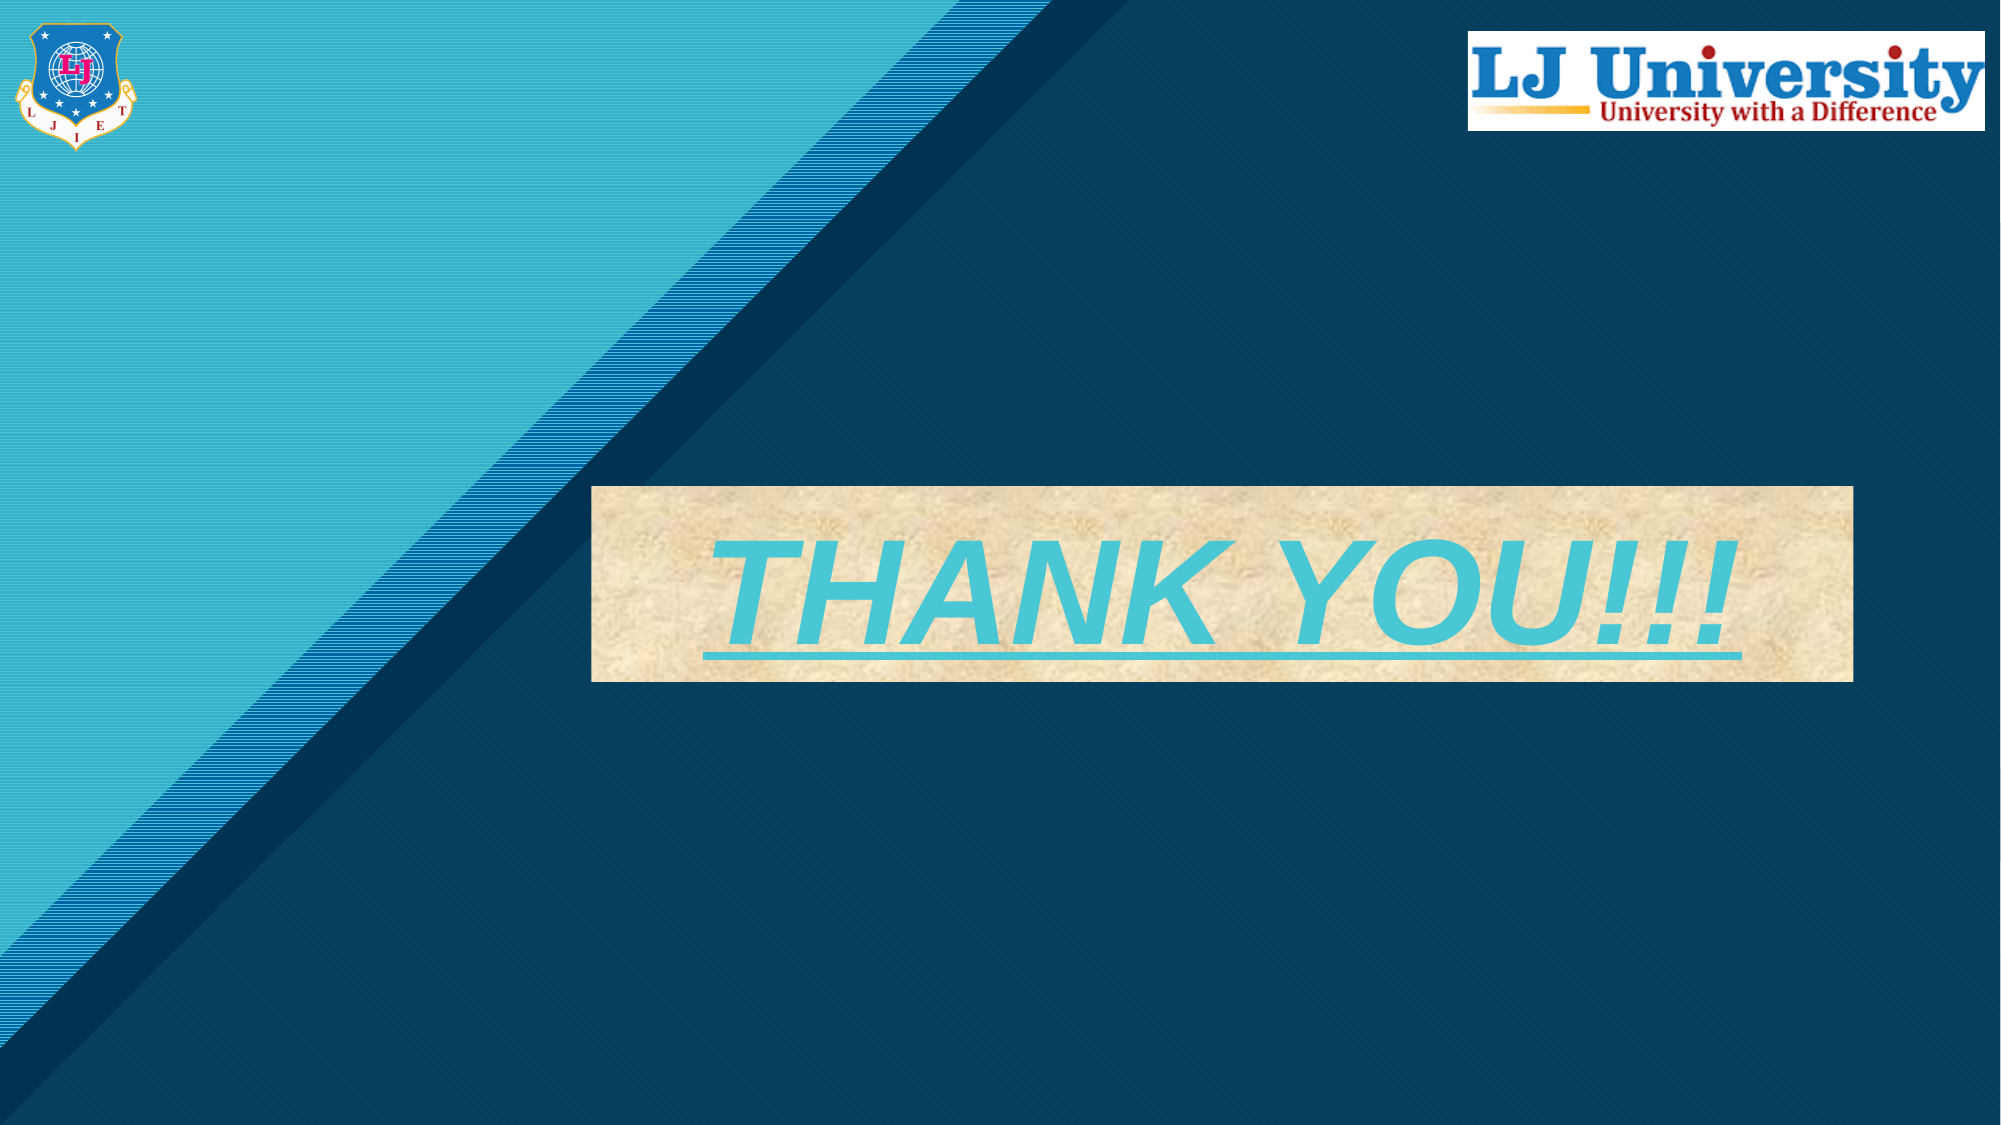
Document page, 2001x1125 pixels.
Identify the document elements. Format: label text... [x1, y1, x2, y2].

picture [1468, 32, 1984, 130]
text_box THANK YOU!!! [591, 486, 1854, 682]
picture [14, 23, 137, 152]
